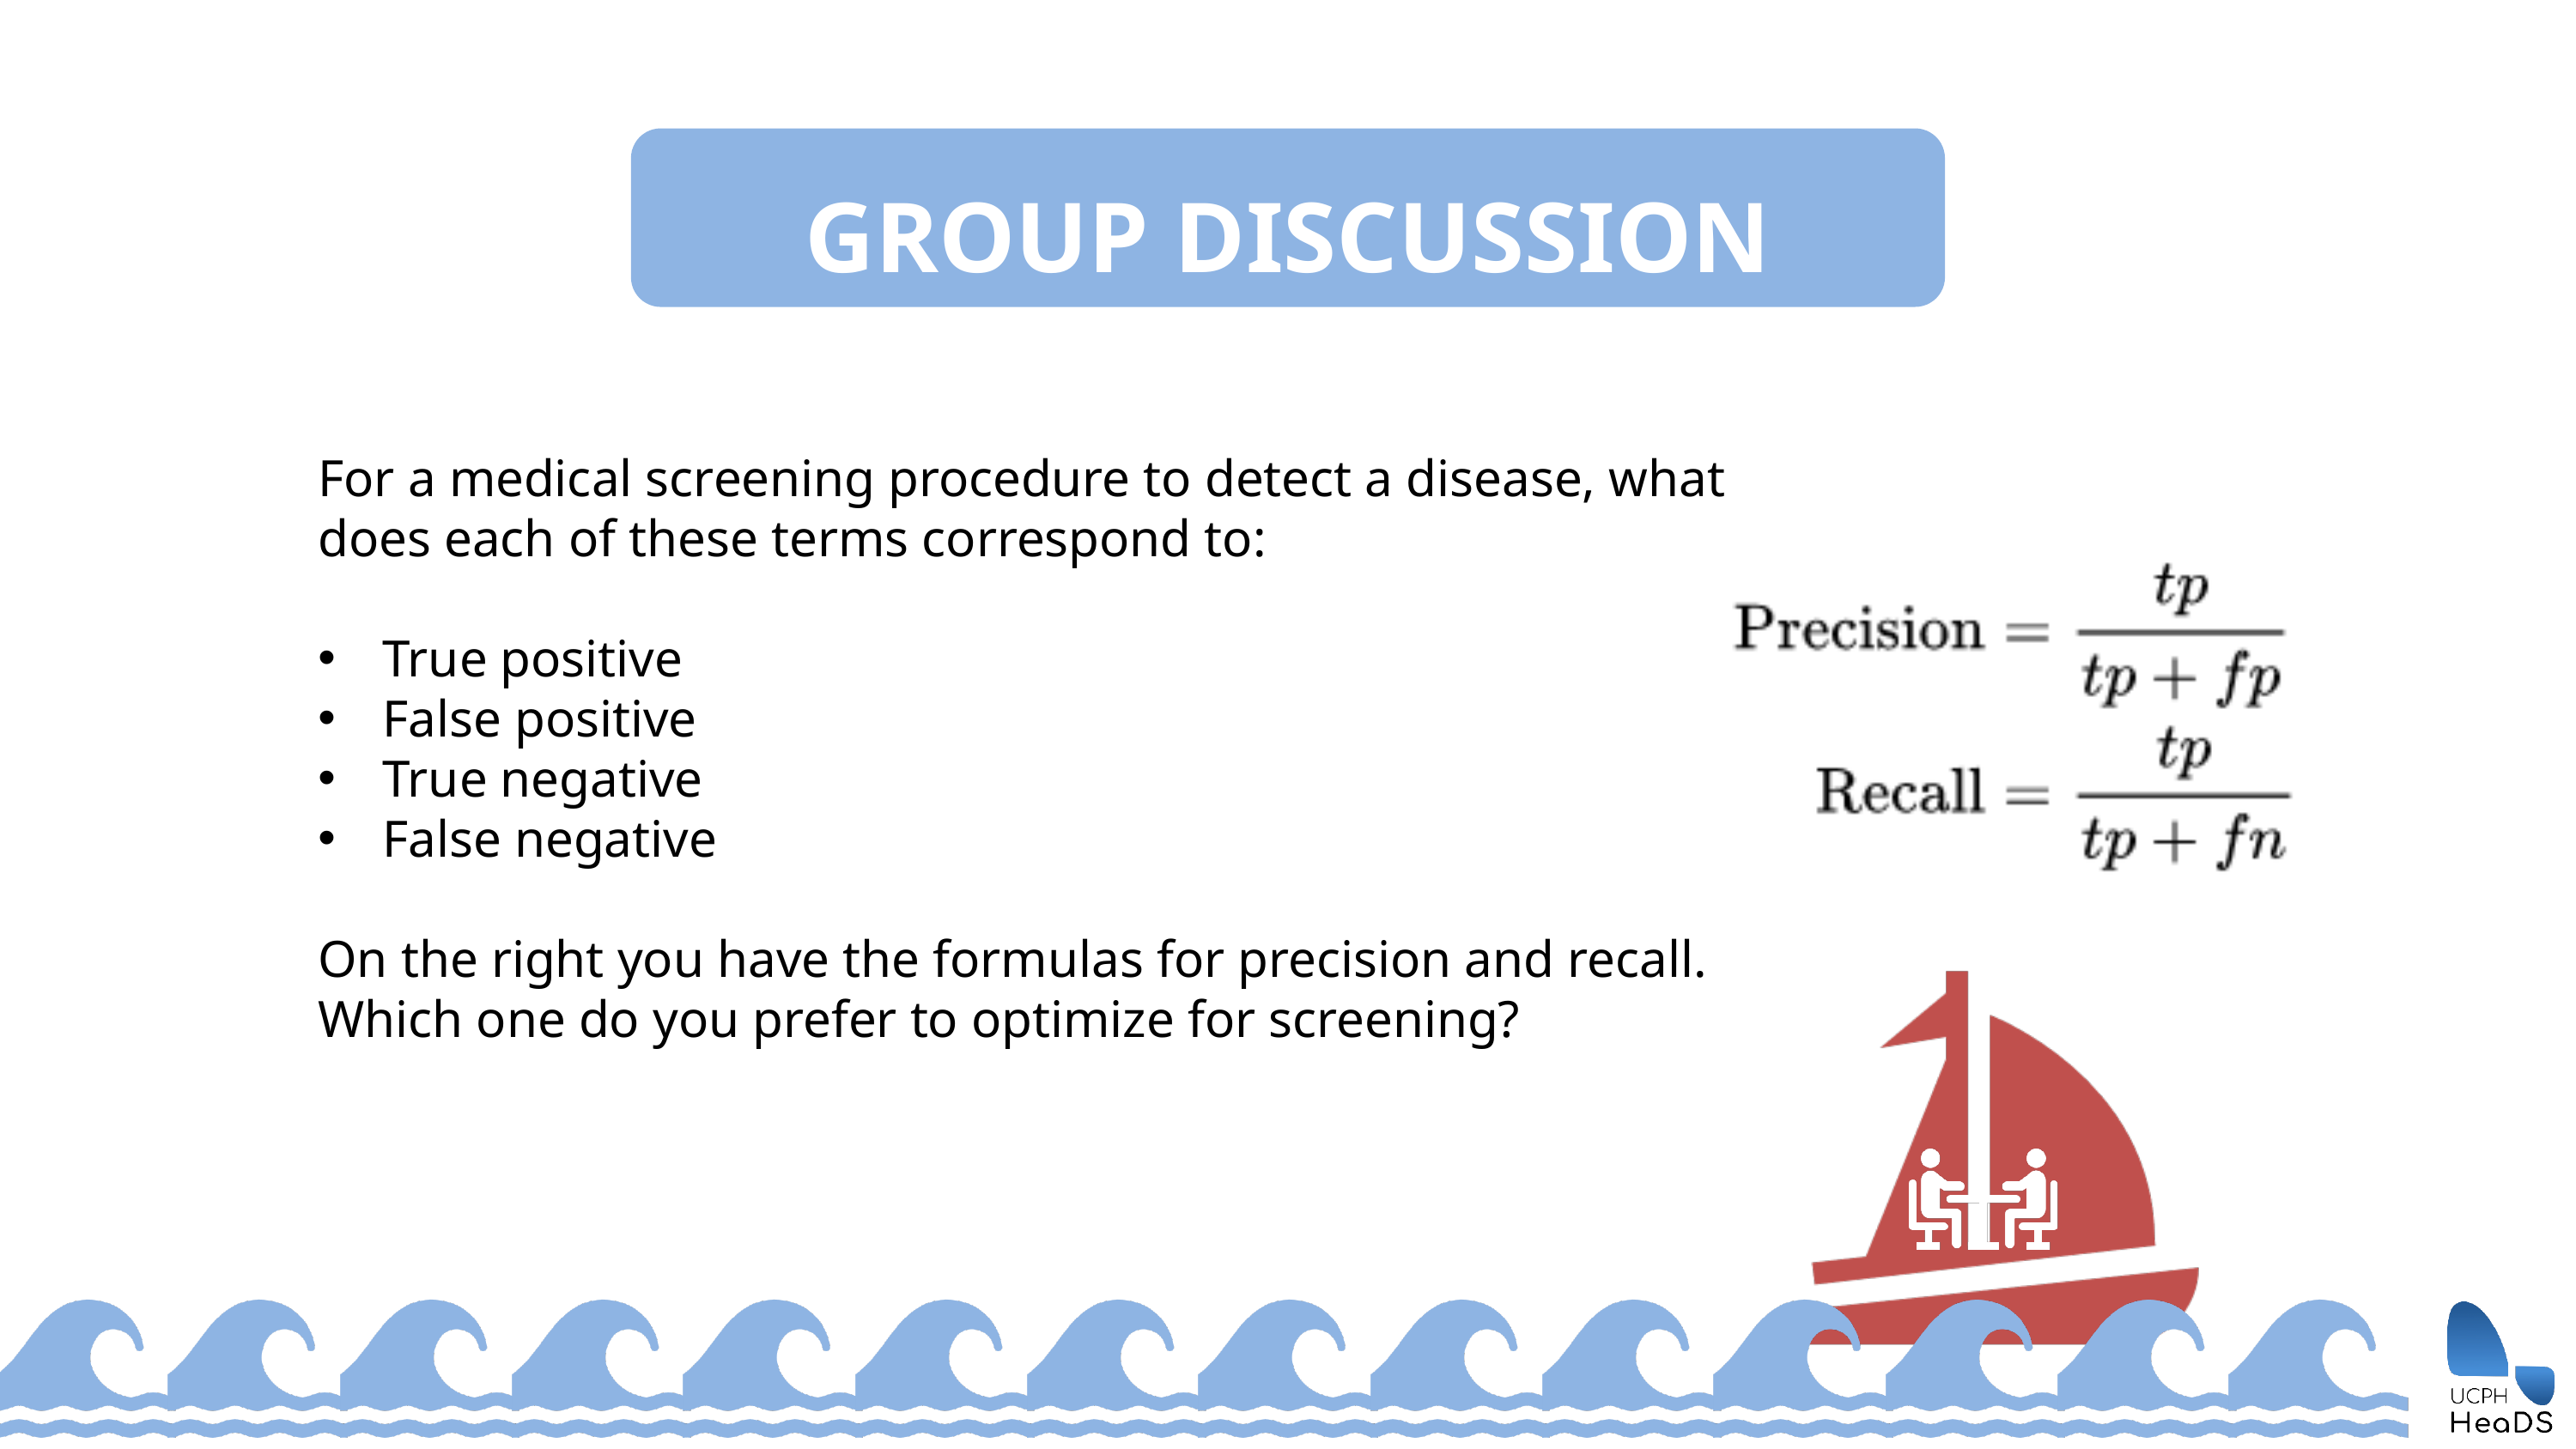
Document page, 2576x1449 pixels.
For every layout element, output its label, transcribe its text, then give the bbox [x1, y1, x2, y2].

text_box For a medical screening procedure to detect a disease, what does each of these terms correspond to: True positive False positive True negative False negative On the right you have the formulas for precision and recall. Which one do you prefer to optimize for screening? [305, 440, 1789, 1054]
text_box GROUP DISCUSSION [762, 152, 1814, 292]
text_box [629, 126, 1947, 309]
picture [1706, 537, 2458, 1260]
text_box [0, 1260, 2427, 1449]
picture [2446, 1301, 2555, 1433]
